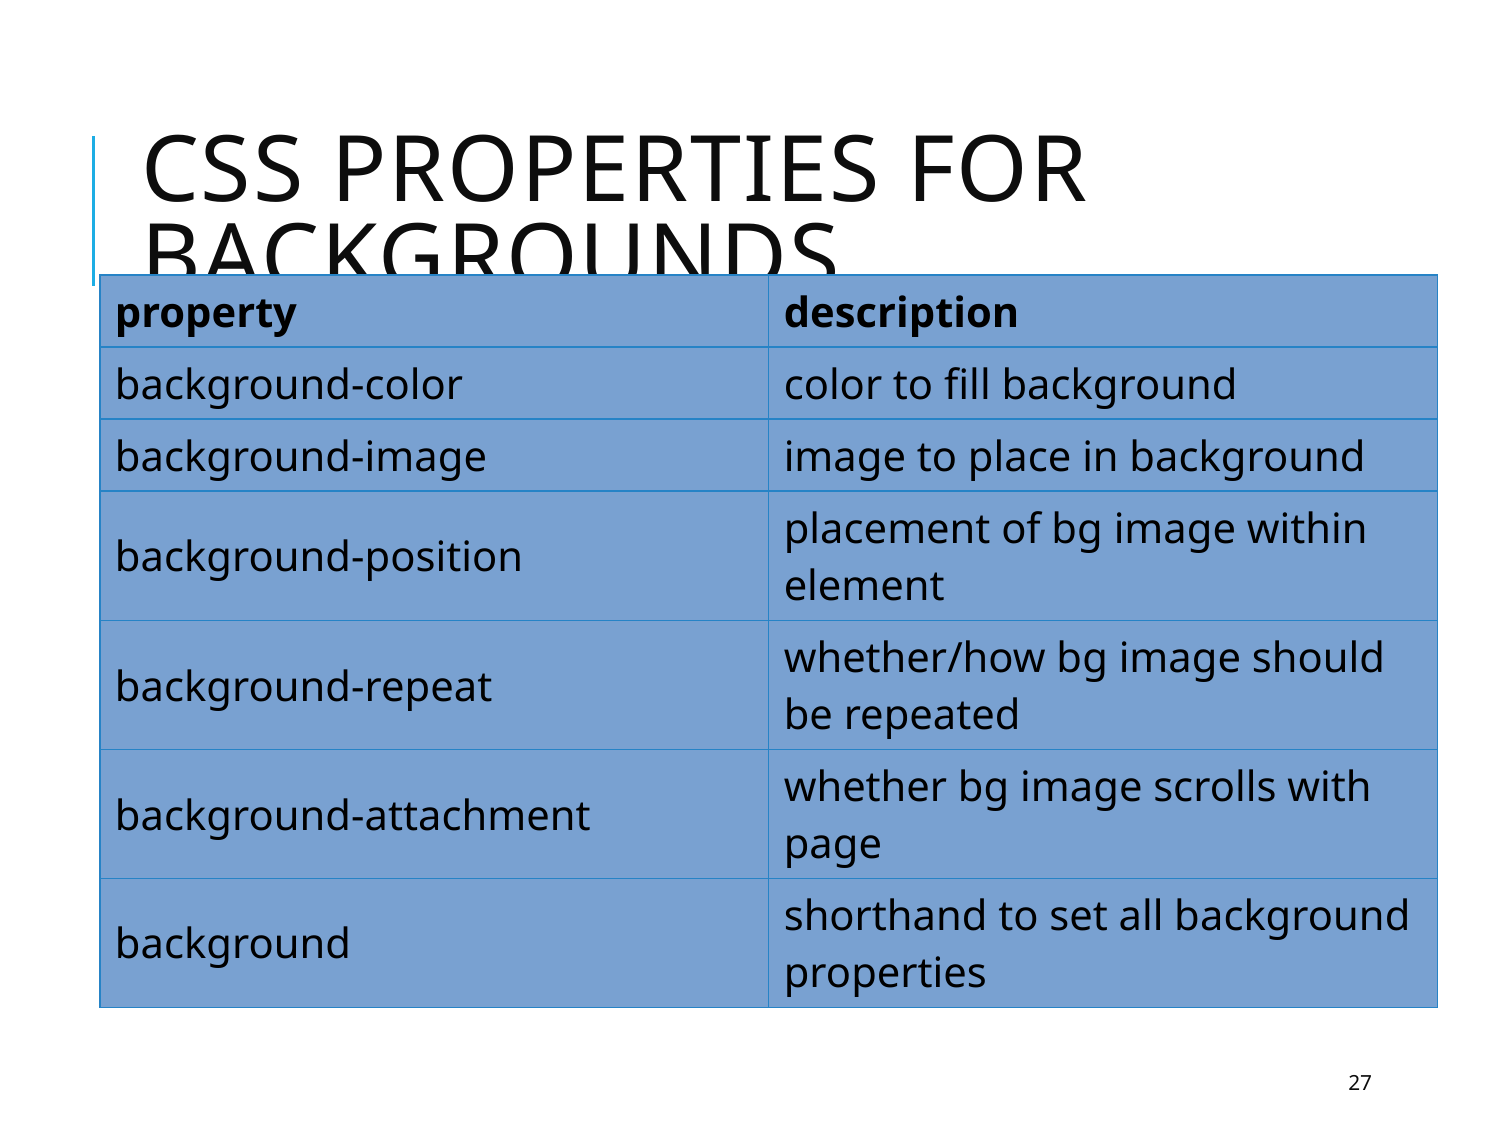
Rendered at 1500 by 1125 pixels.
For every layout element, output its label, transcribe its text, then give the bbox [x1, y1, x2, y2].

table_cell background-color [101, 348, 768, 418]
title CSS properties for backgrounds [126, 96, 1322, 274]
table_header description [769, 276, 1437, 346]
table_cell background-attachment [101, 750, 768, 878]
table_cell shorthand to set all background properties [769, 879, 1437, 1007]
table_cell background [101, 879, 768, 1007]
table_cell whether/how bg image should be repeated [769, 621, 1437, 749]
table_header property [101, 276, 768, 346]
slide_number 27 [1333, 1061, 1454, 1107]
table_cell background-repeat [101, 621, 768, 749]
table_cell whether bg image scrolls with page [769, 750, 1437, 878]
table_cell placement of bg image within element [769, 492, 1437, 620]
table_cell background-image [101, 420, 768, 490]
table_cell background-position [101, 492, 768, 620]
table_cell image to place in background [769, 420, 1437, 490]
table_cell color to fill background [769, 348, 1437, 418]
